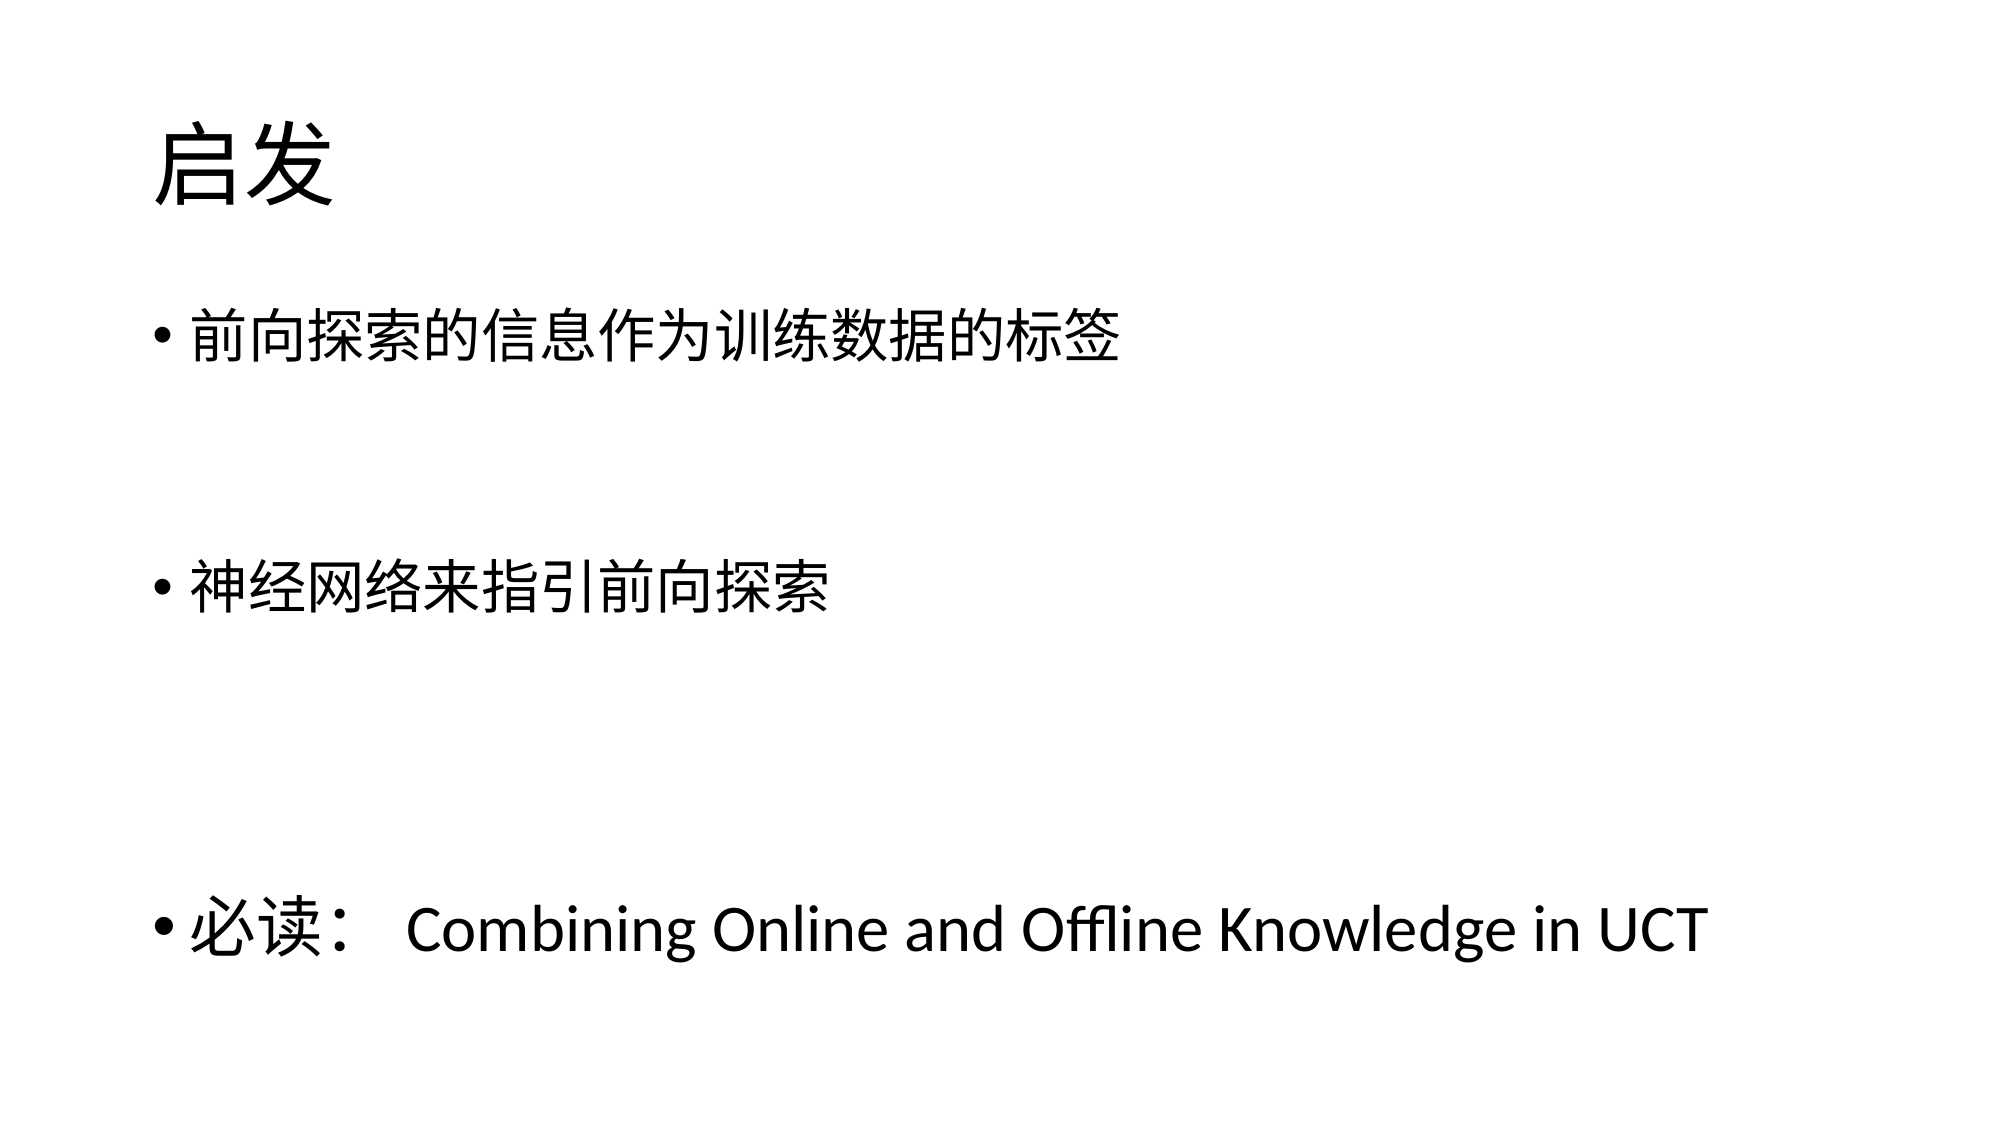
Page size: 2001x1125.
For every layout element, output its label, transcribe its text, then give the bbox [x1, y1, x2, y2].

list 前向探索的信息作为训练数据的标签 神经网络来指引前向探索 必读：Combining Online and Offline Knowledge in UCT [137, 299, 1863, 1014]
title 启发 [137, 59, 1863, 278]
